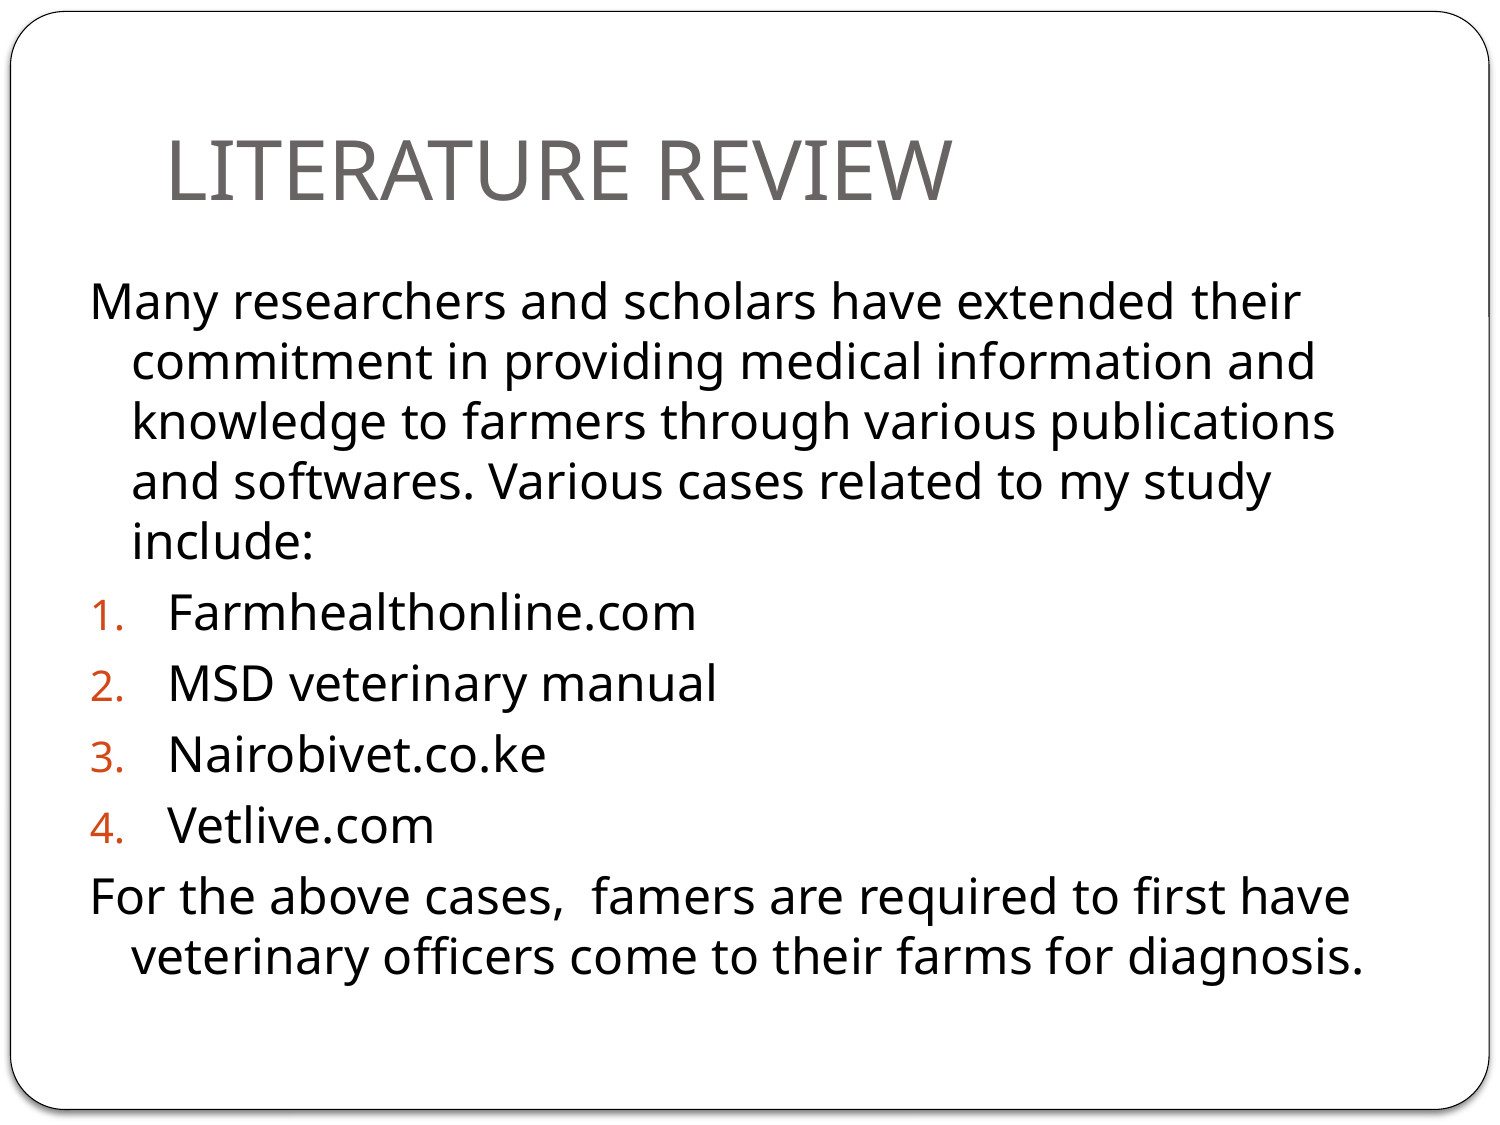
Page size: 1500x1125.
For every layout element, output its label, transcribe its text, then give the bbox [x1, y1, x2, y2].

title LITERATURE REVIEW [150, 45, 1425, 233]
list Many researchers and scholars have extended their commitment in providing medical information and knowledge to farmers through various publications and softwares. Various cases related to my study include: Farmhealthonline.com MSD veterinary manual Nairobivet.co.ke Vetlive.com For the above cases, famers are required to first have veterinary officers come to their farms for diagnosis. [75, 262, 1425, 1005]
